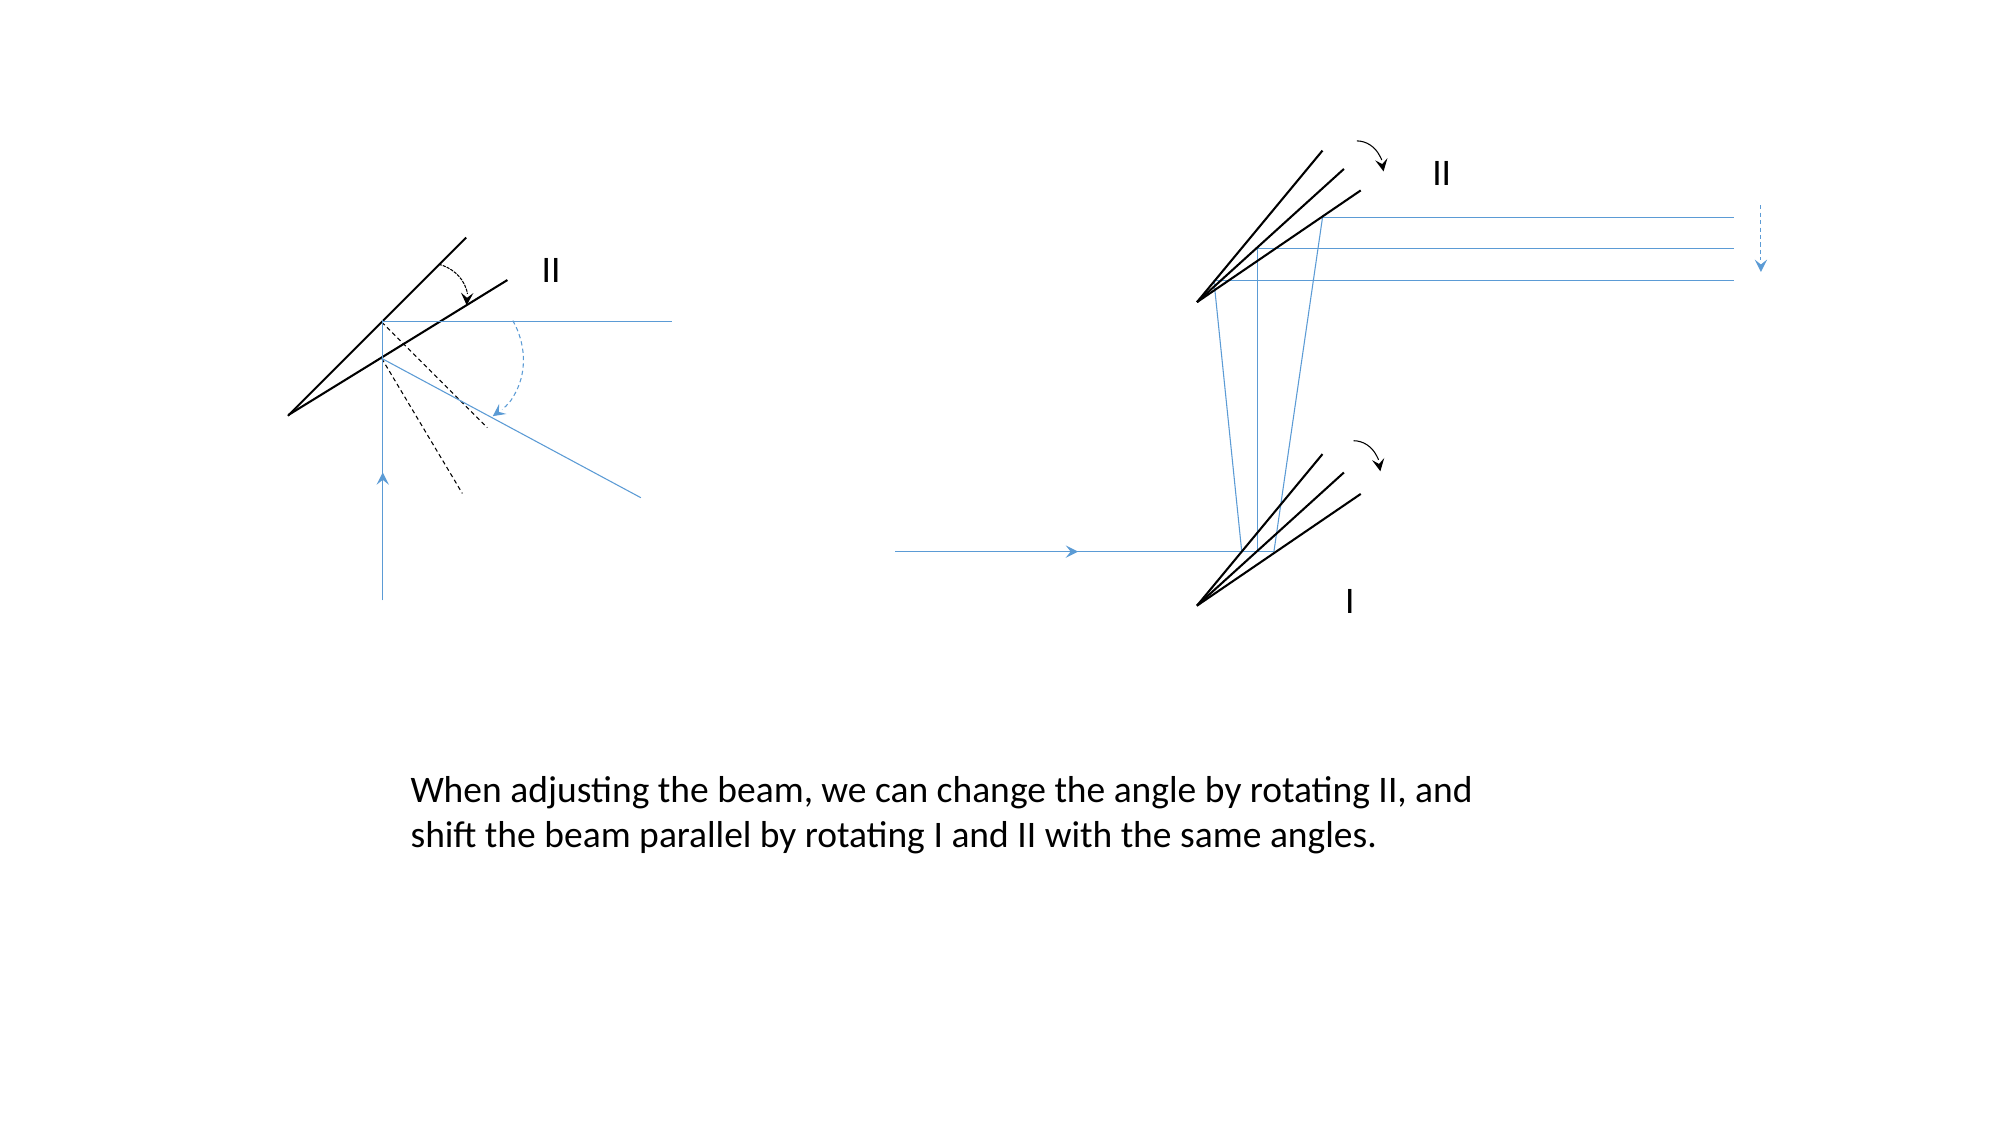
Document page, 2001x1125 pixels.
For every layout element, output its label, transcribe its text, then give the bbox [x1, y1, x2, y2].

text_box II [1417, 140, 1467, 201]
text_box I [1330, 569, 1370, 629]
text_box [508, 322, 524, 358]
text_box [287, 237, 467, 416]
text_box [383, 358, 641, 498]
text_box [1323, 493, 1361, 606]
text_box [1196, 454, 1323, 606]
text_box [1353, 440, 1385, 472]
text_box When adjusting the beam, we can change the angle by rotating II, and shift the beam parallel by rotating I and II with the same angles. [395, 757, 1556, 863]
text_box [1213, 303, 1242, 454]
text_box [1196, 150, 1323, 303]
text_box II [526, 237, 576, 298]
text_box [288, 279, 508, 415]
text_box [1273, 303, 1323, 454]
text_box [1323, 168, 1344, 190]
text_box [1356, 140, 1388, 172]
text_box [1323, 472, 1344, 493]
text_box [1323, 190, 1361, 303]
